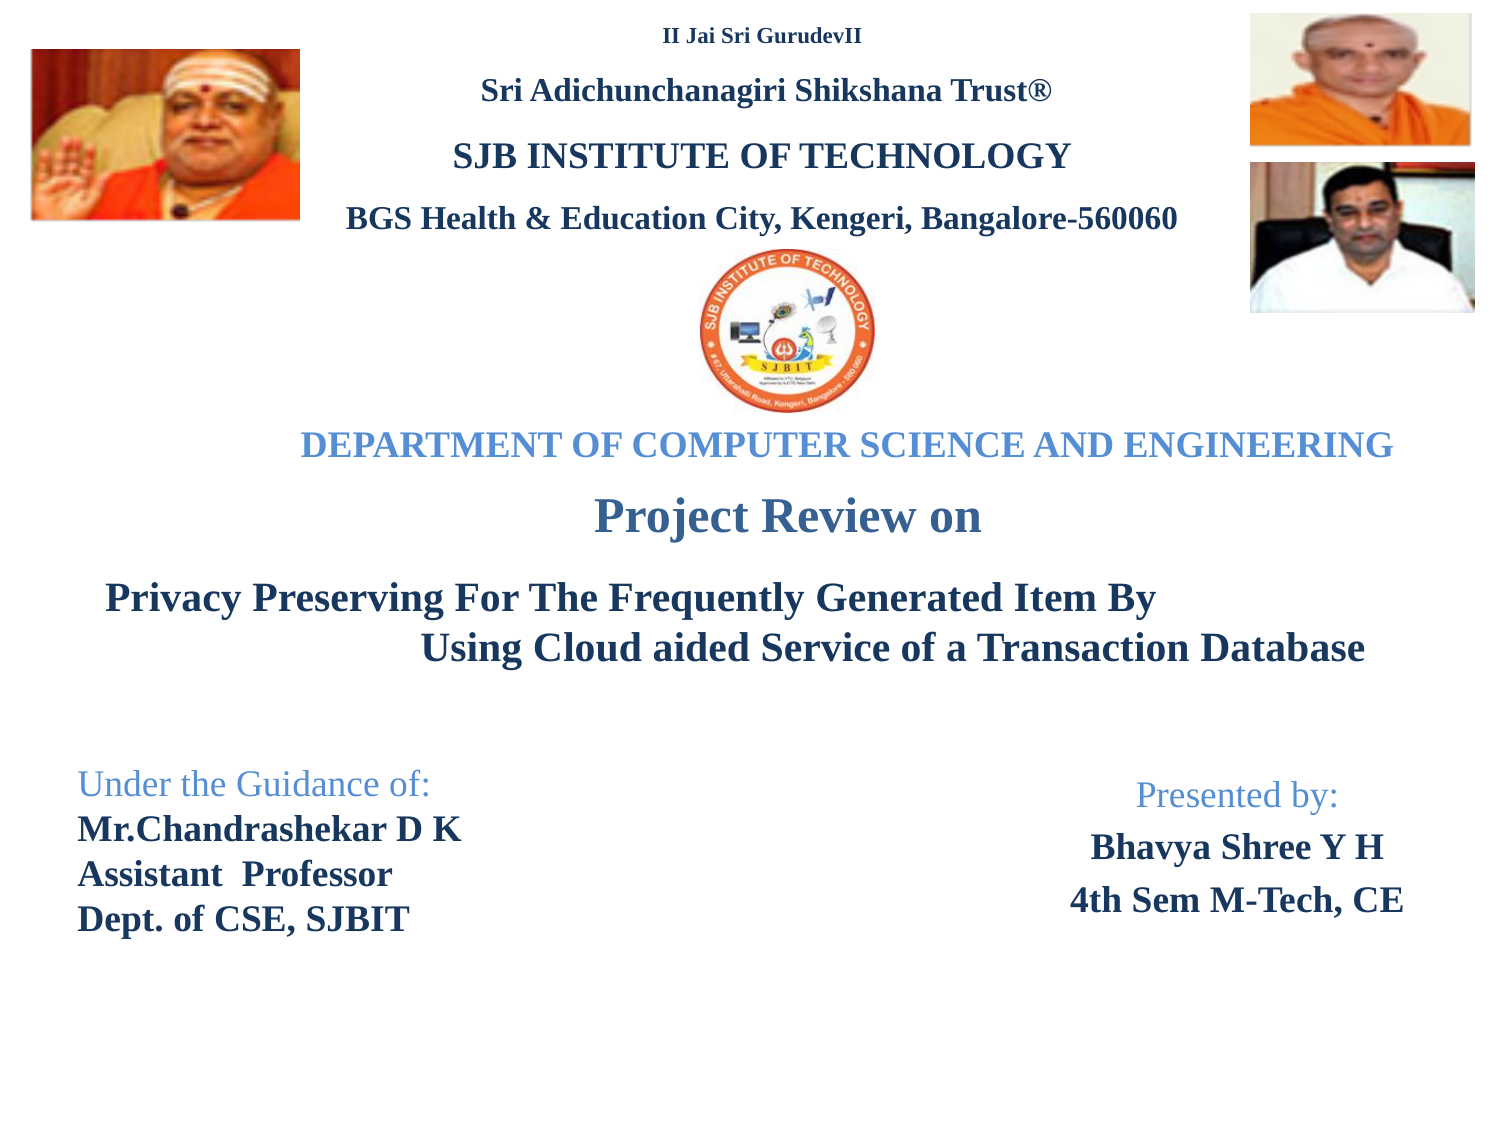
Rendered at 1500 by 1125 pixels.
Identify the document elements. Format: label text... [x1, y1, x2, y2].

text_box II Jai Sri GurudevII Sri Adichunchanagiri Shikshana Trust® SJB INSTITUTE OF TECHNOLOGY BGS Health & Education City, Kengeri, Bangalore-560060 [324, 0, 1200, 244]
picture [1249, 13, 1476, 151]
picture [1249, 162, 1476, 313]
text_box Under the Guidance of: Mr.Chandrashekar D K Assistant Professor Dept. of CSE, SJBIT [62, 750, 550, 946]
picture [29, 49, 301, 226]
text_box Project Review on [362, 474, 1100, 550]
text_box Privacy Preserving For The Frequently Generated Item By Using Cloud aided Service of a Transaction Database [87, 562, 1500, 678]
text_box Presented by: Bhavya Shree Y H 4th Sem M-Tech, CE [1037, 762, 1438, 928]
picture [699, 249, 876, 413]
text_box DEPARTMENT OF COMPUTER SCIENCE AND ENGINEERING [162, 412, 1500, 473]
